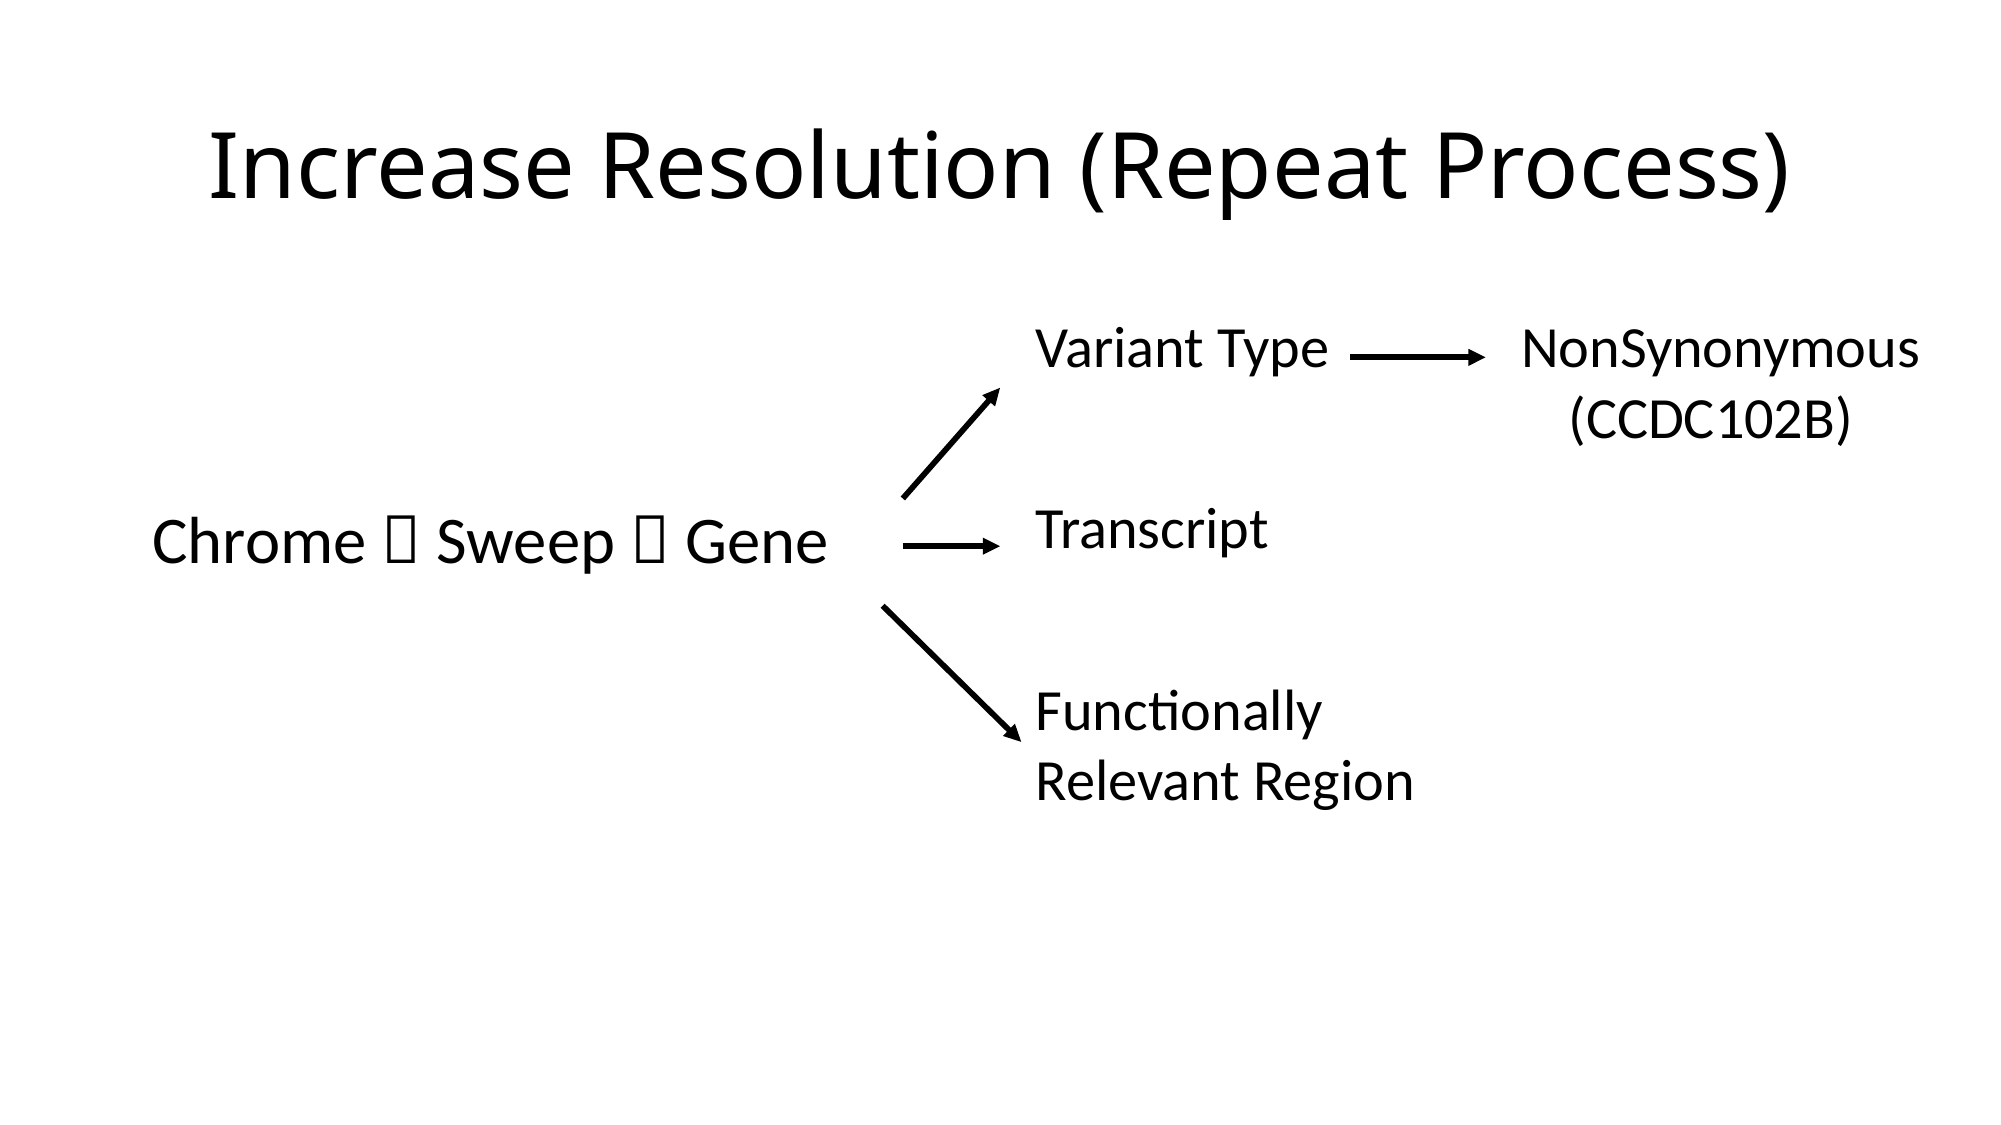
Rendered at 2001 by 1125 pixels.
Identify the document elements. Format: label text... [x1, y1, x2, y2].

text_box NonSynonymous [1506, 302, 1972, 387]
text_box (CCDC102B) [1478, 372, 1944, 458]
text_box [882, 605, 1022, 743]
title Increase Resolution (Repeat Process) [137, 59, 1863, 278]
text_box Transcript [1021, 483, 1486, 568]
text_box Functionally Relevant Region [1021, 664, 1486, 820]
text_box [902, 387, 1000, 499]
list Chrome  Sweep  Gene [137, 498, 1117, 606]
text_box Variant Type [1021, 302, 1486, 387]
